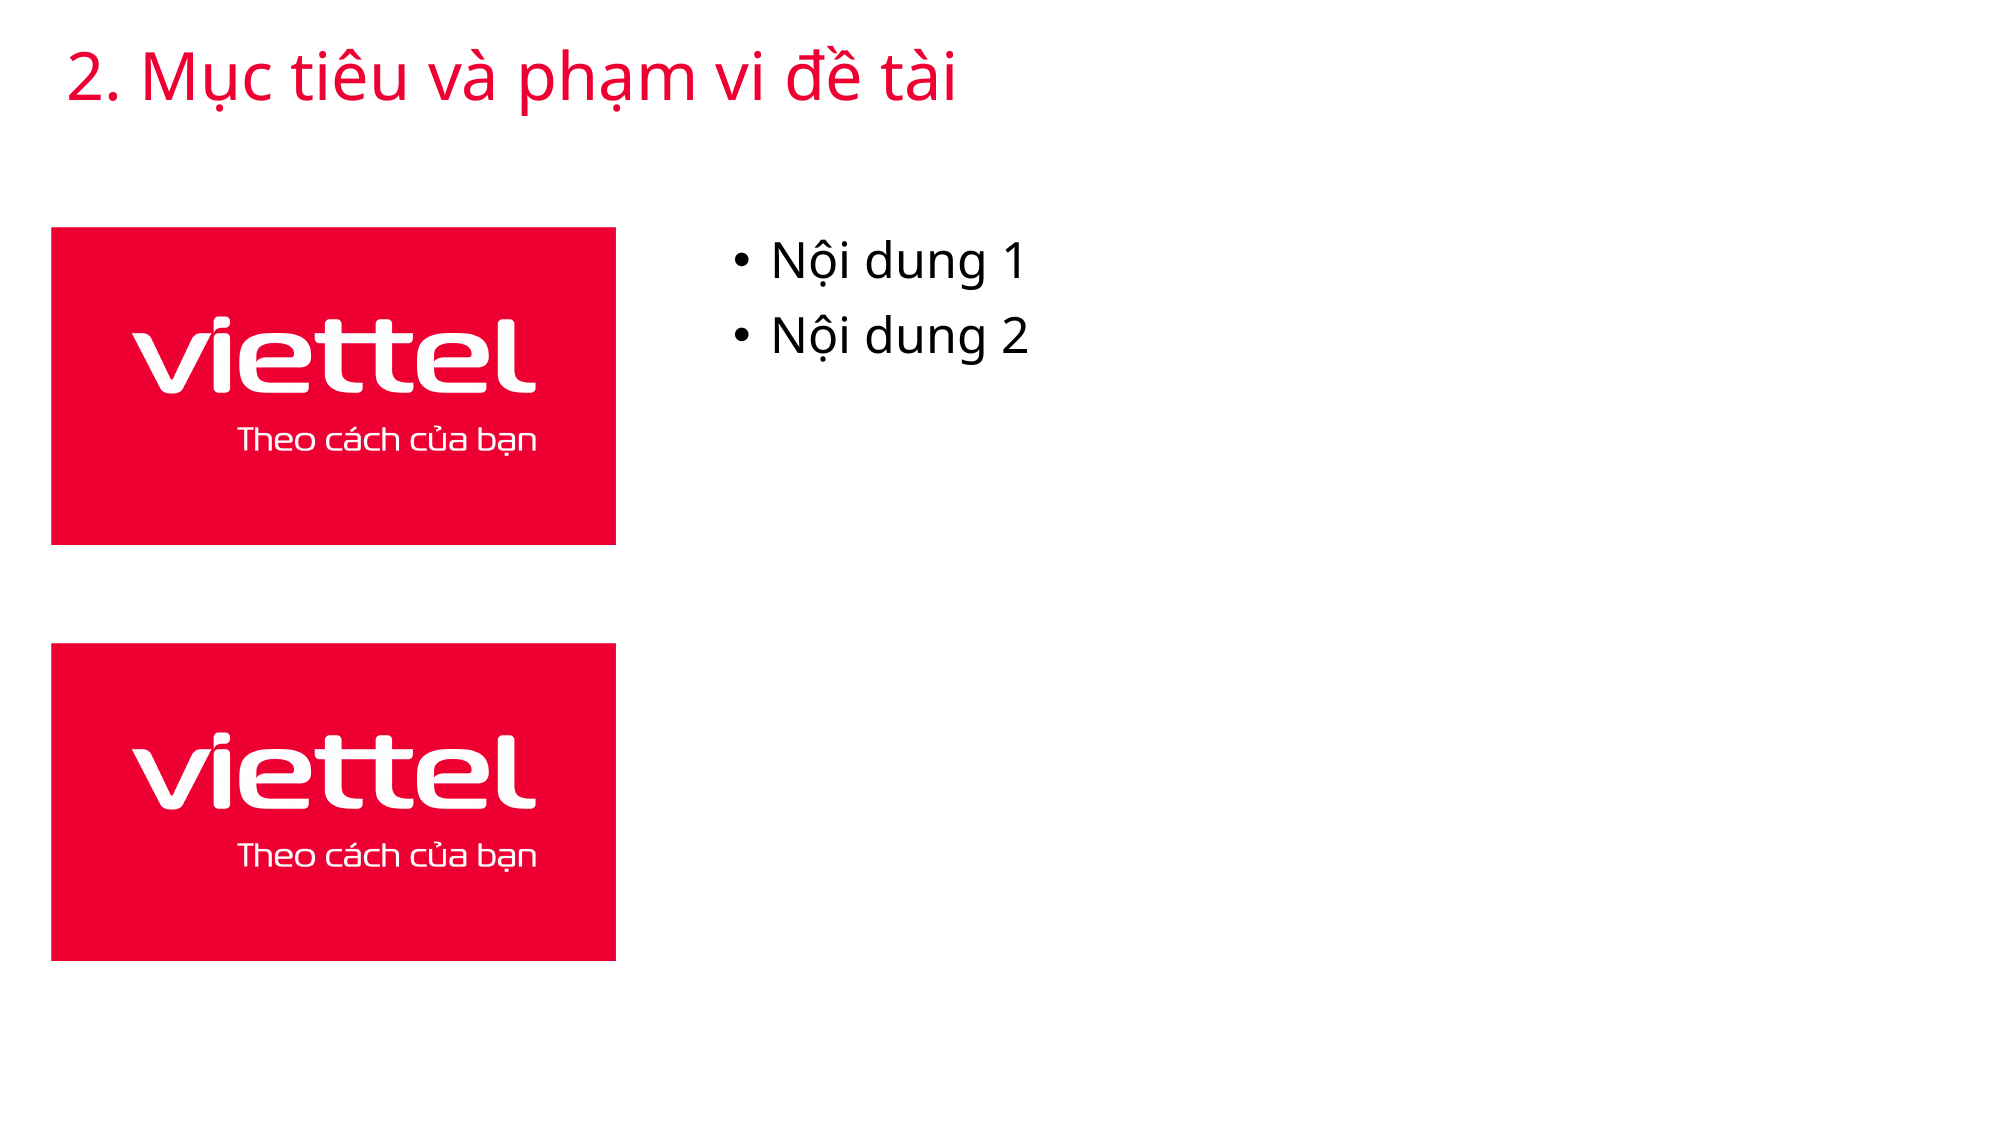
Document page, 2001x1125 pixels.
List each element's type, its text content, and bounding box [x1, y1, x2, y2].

picture [51, 227, 616, 545]
title 2. Mục tiêu và phạm vi đề tài [51, 0, 1949, 160]
list Nội dung 1 Nội dung 2 [718, 227, 1920, 962]
picture [51, 643, 616, 961]
